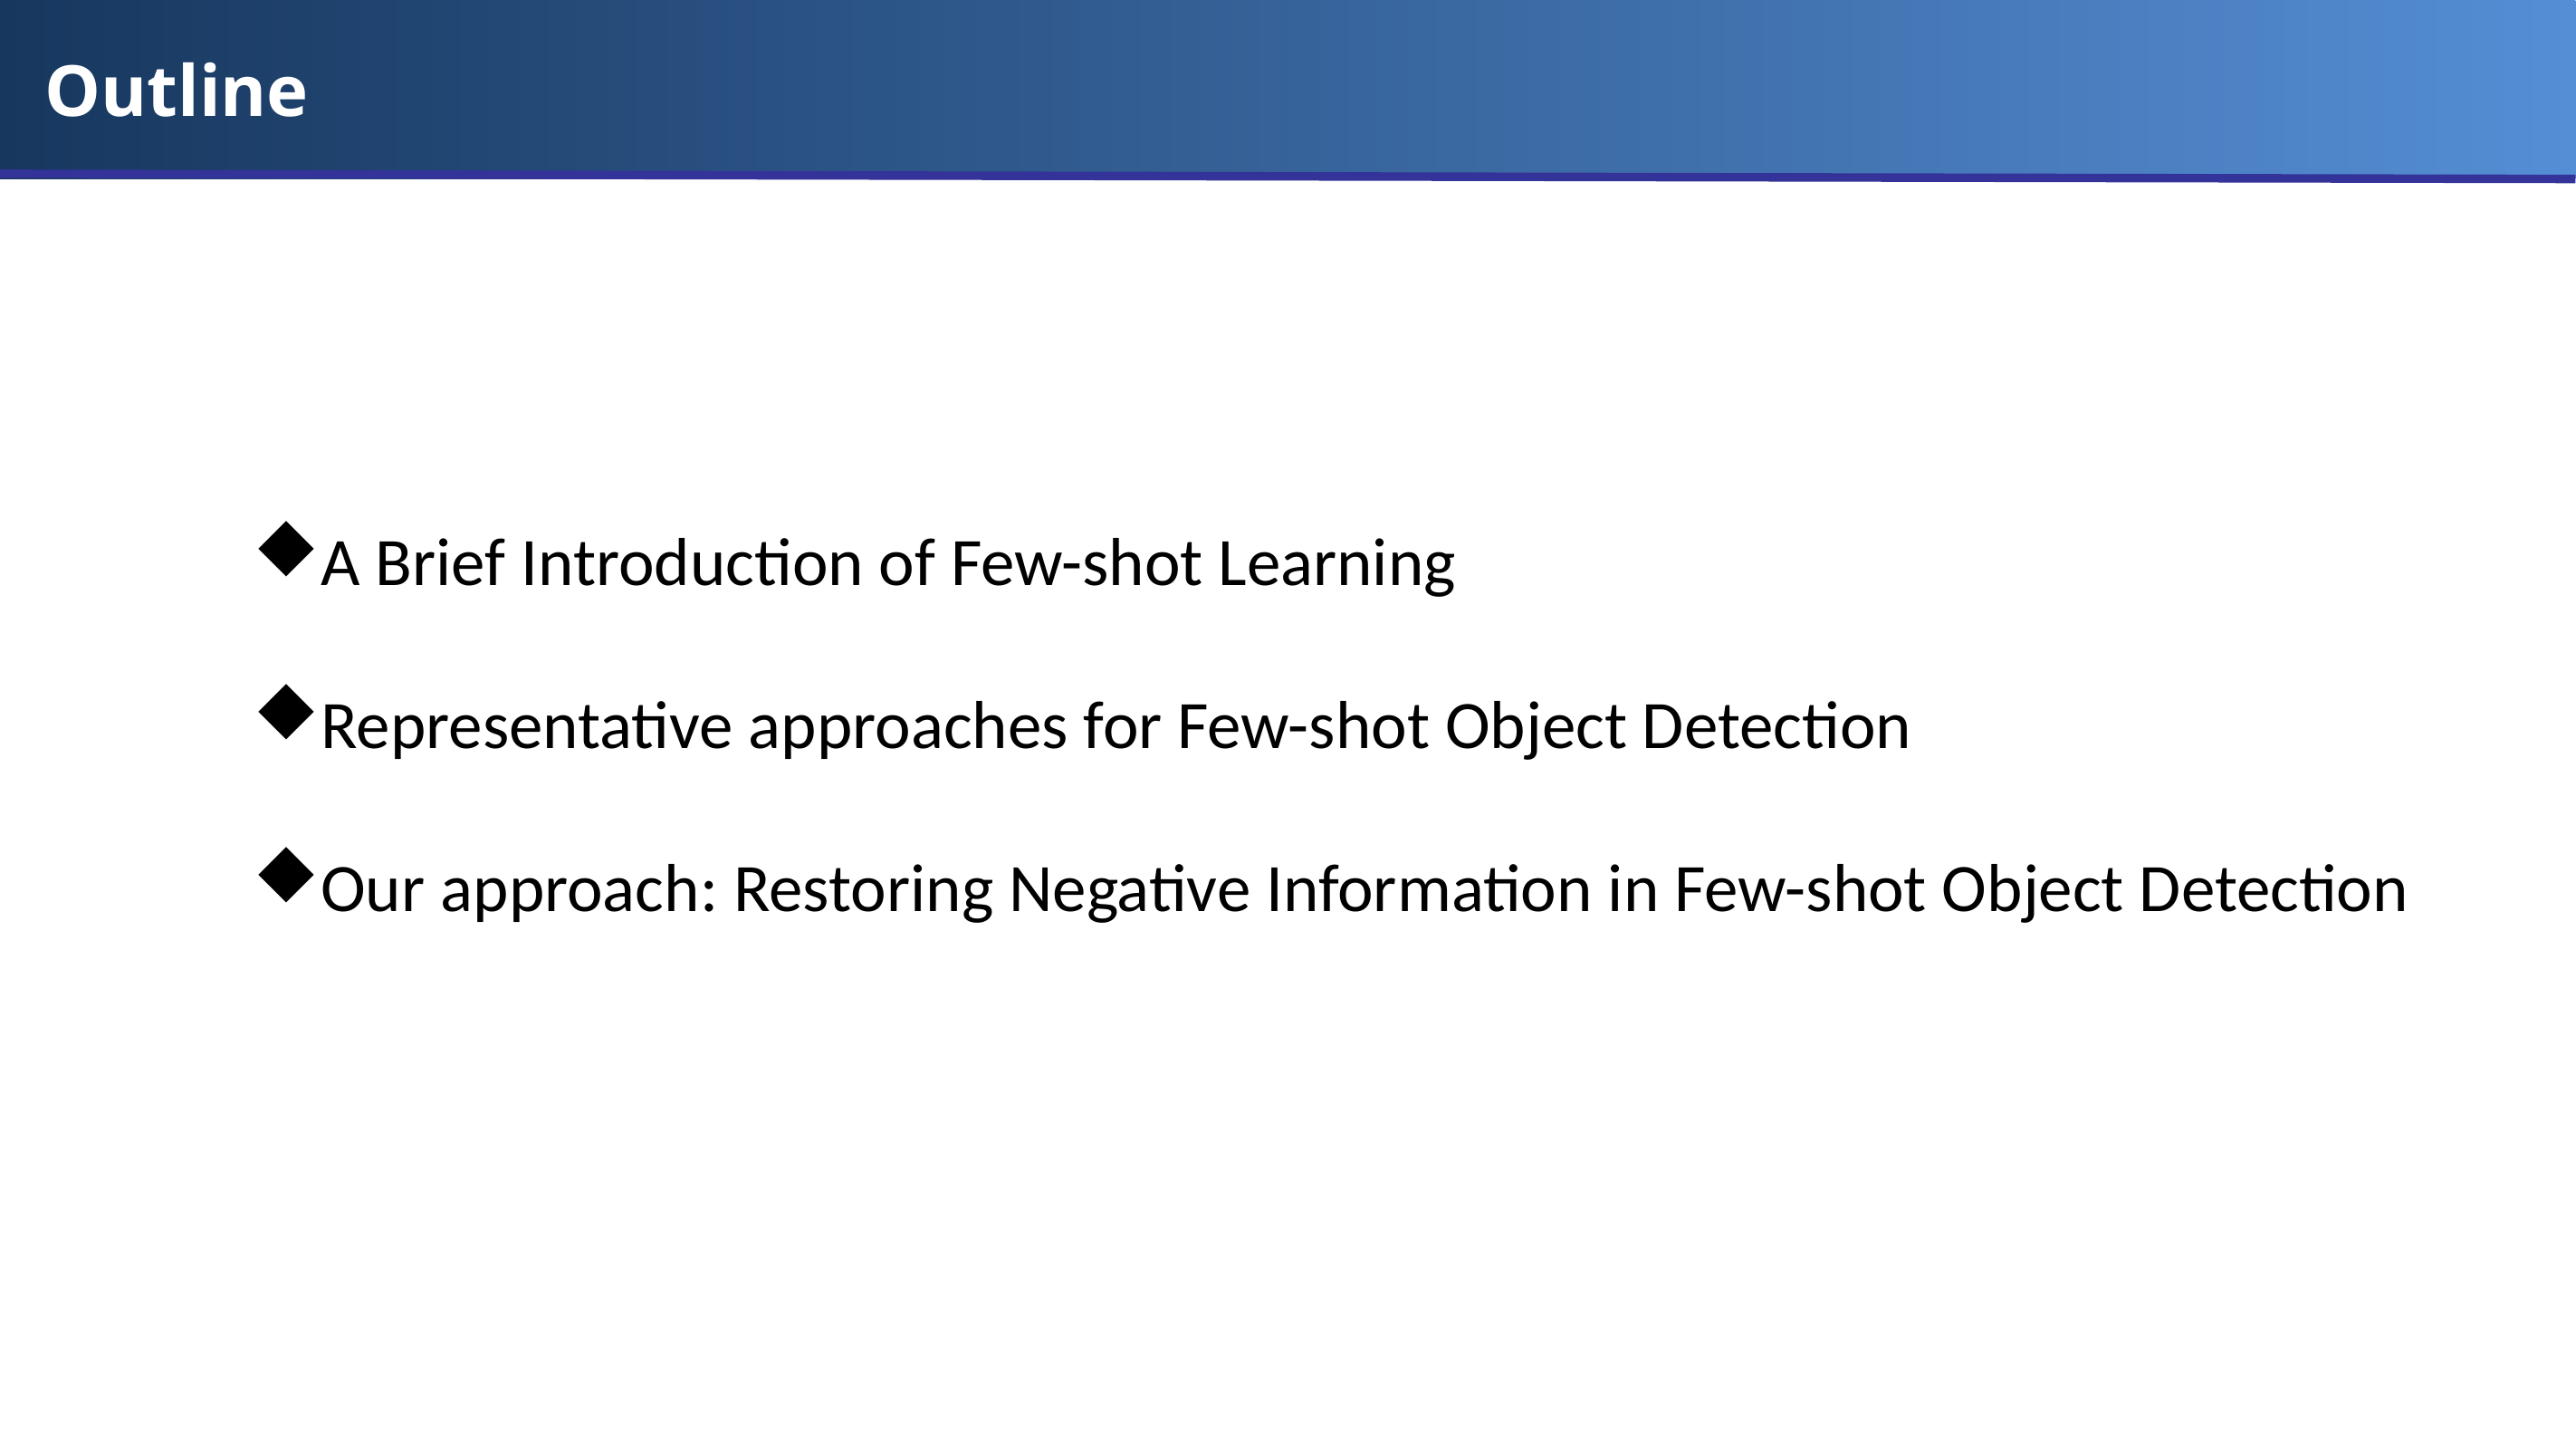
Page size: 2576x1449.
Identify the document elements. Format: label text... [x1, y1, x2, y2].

text_box [0, 0, 2576, 173]
text_box Outline [18, 7, 2513, 145]
text_box A Brief Introduction of Few-shot Learning Representative approaches for Few-shot Object Detection Our approach: Restoring Negative Information in Few-shot Object Detection [239, 510, 2454, 1095]
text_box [0, 173, 2576, 179]
